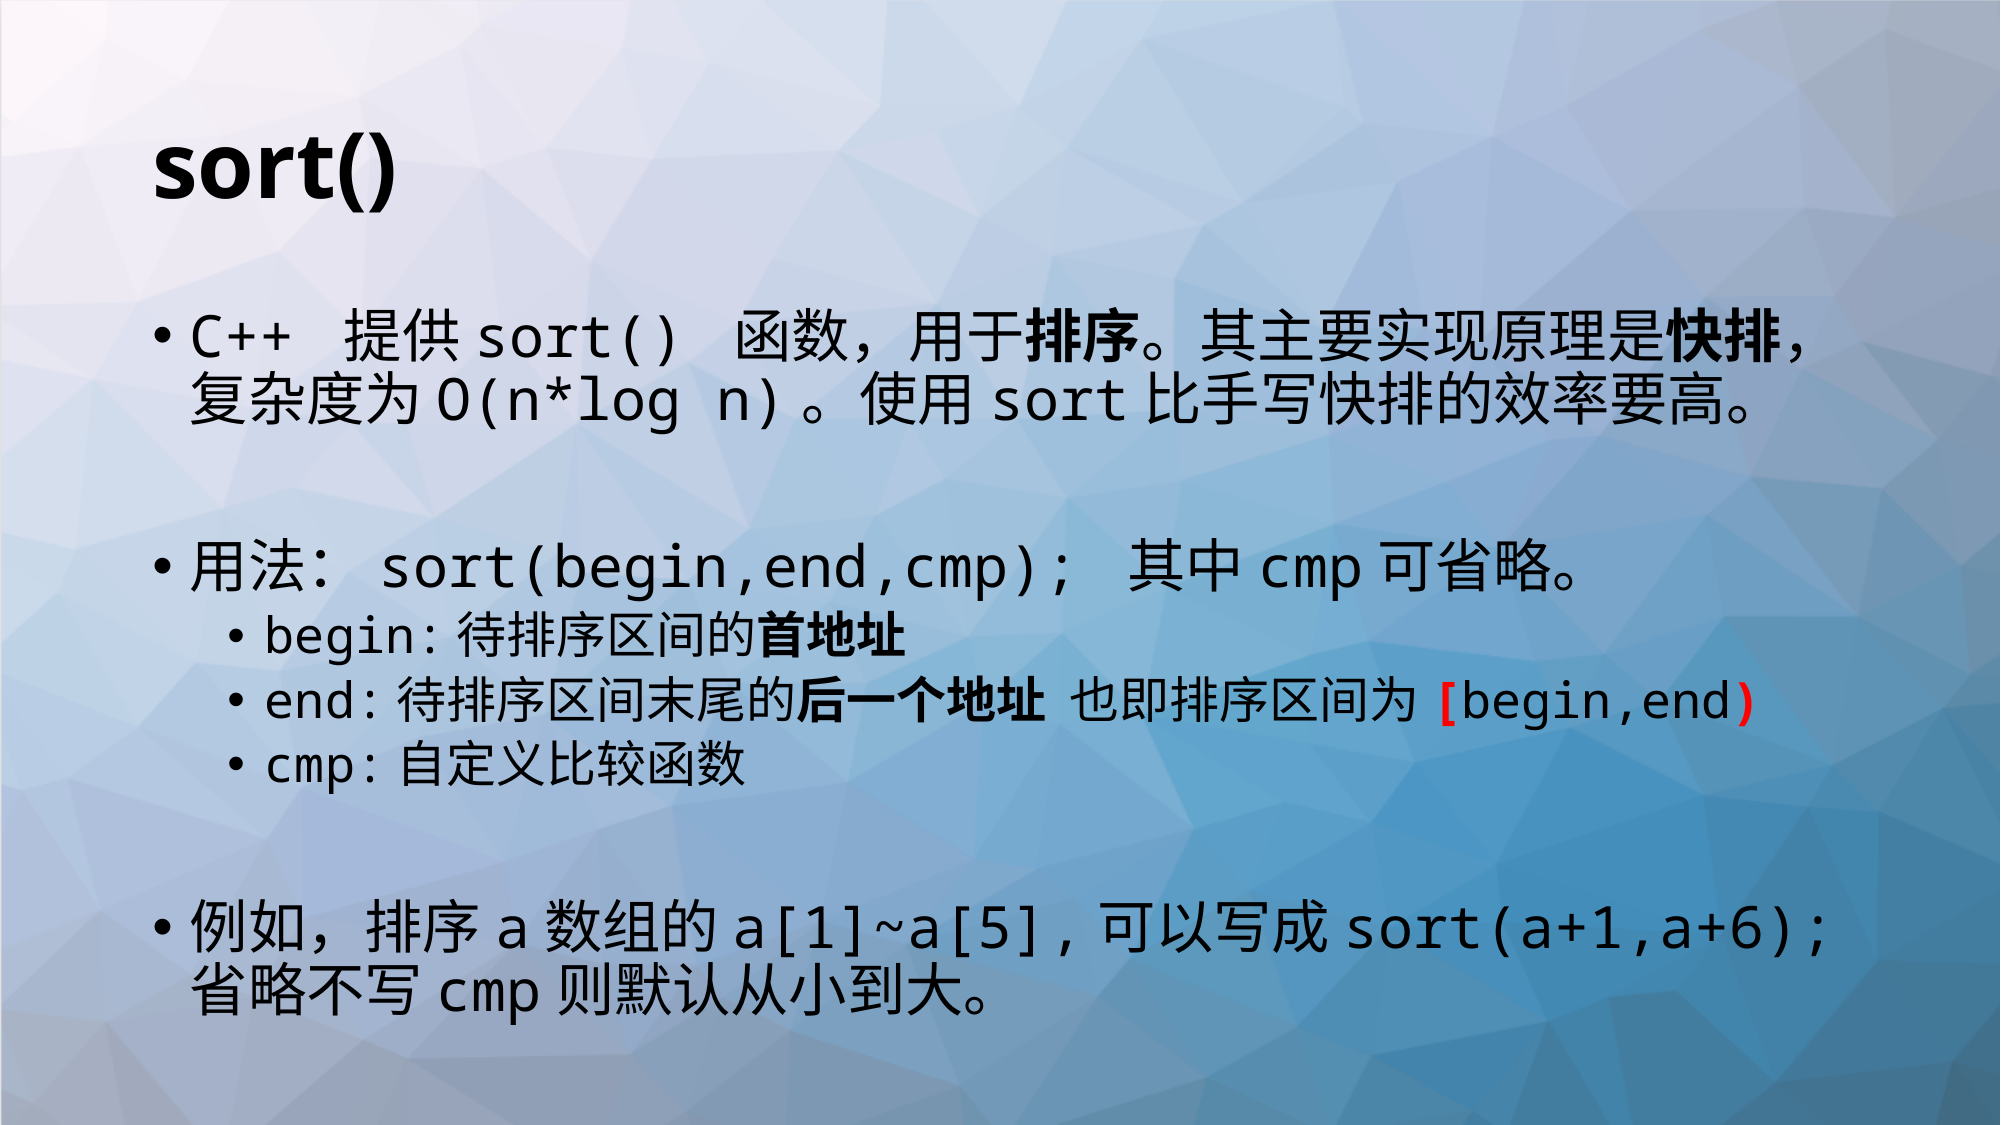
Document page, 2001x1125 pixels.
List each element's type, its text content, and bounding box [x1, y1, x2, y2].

list C++ 提供sort() 函数，用于排序。其主要实现原理是快排，复杂度为O(n*log n)。使用sort比手写快排的效率要高。 用法：sort(begin,end,cmp); 其中cmp可省略。 begin:待排序区间的首地址 end:待排序区间末尾的后一个地址 也即排序区间为[begin,end) cmp:自定义比较函数 例如，排序a数组的a[1]~a[5],可以写成sort(a+1,a+6); 省略不写cmp则默认从小到大。 [137, 299, 1863, 1125]
title sort() [137, 59, 1863, 278]
